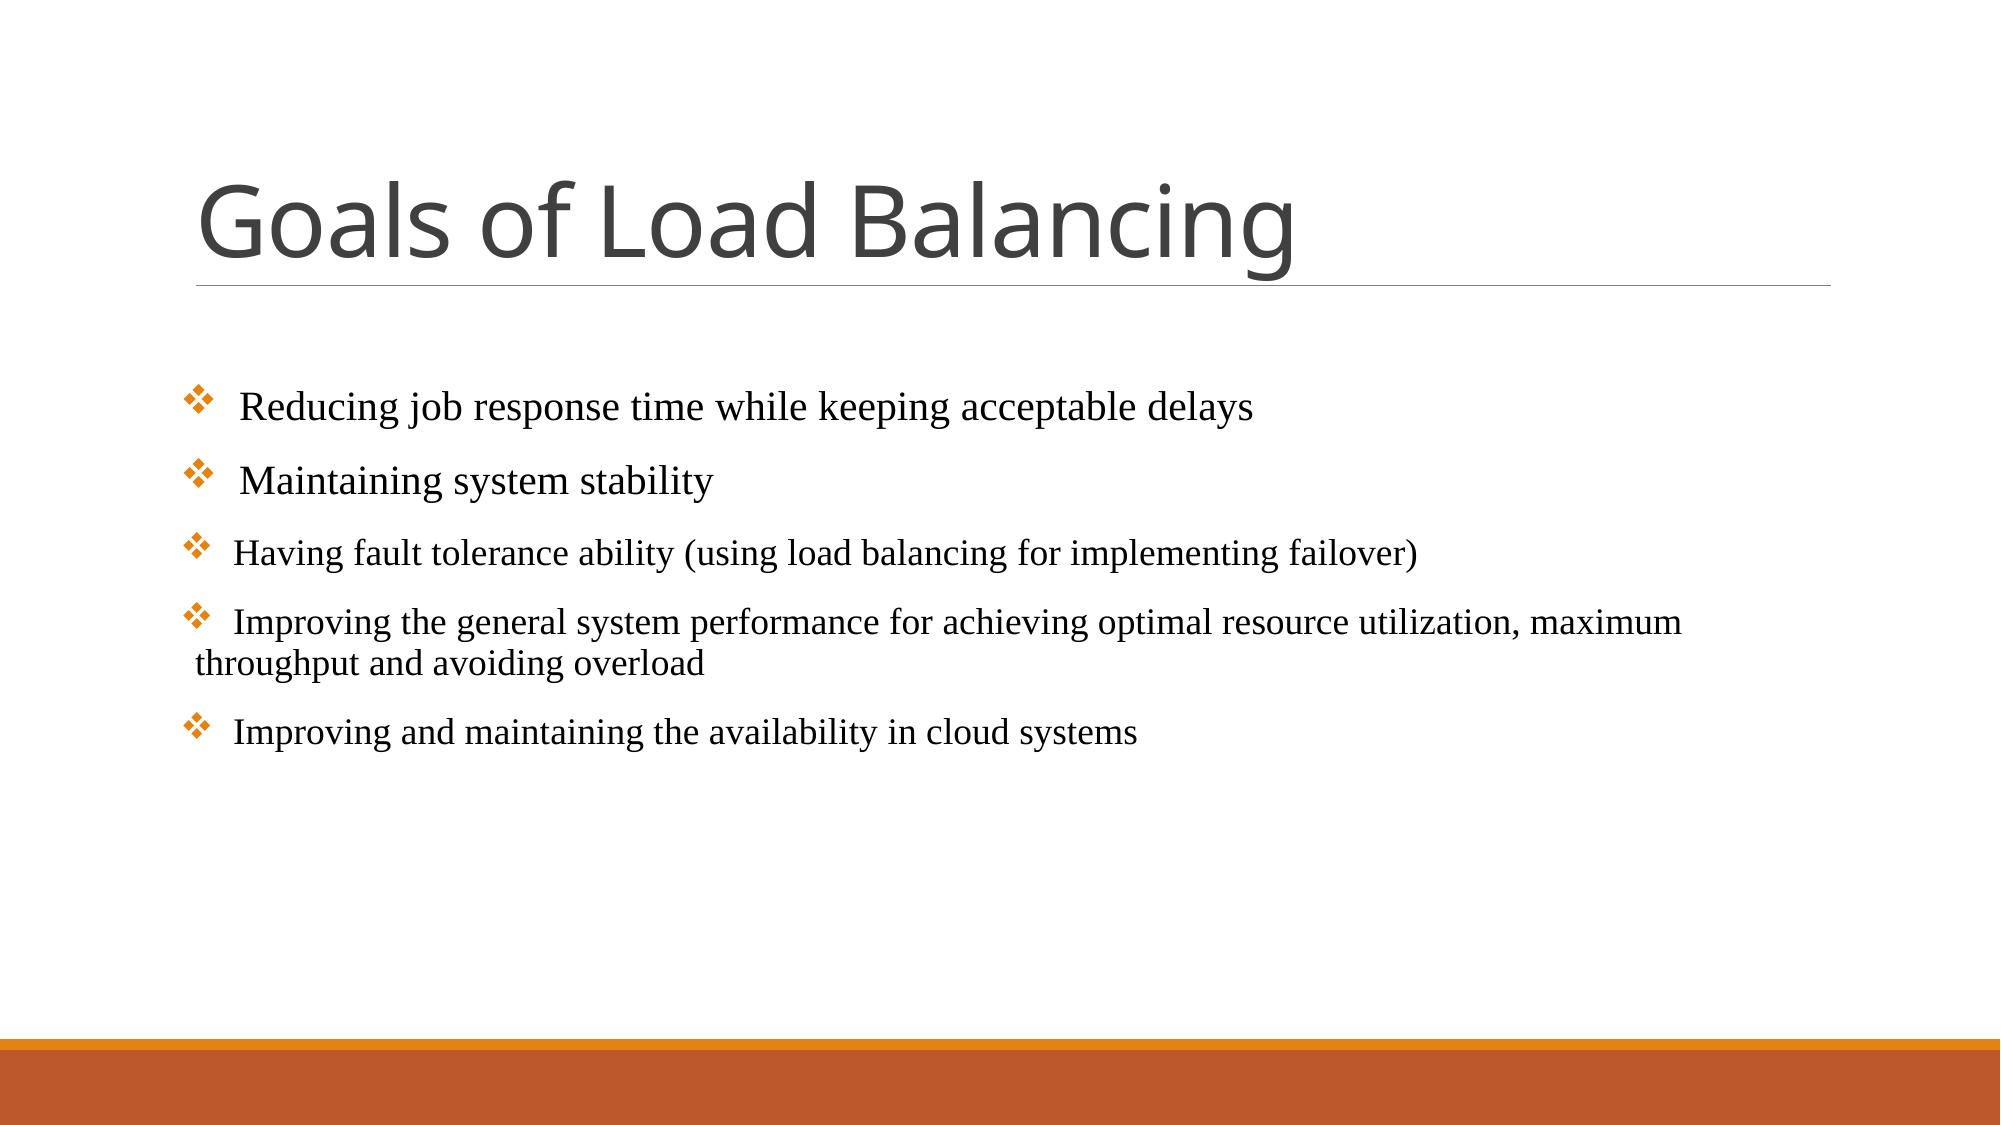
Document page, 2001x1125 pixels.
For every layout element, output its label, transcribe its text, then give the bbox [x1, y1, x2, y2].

title Goals of Load Balancing [180, 47, 1830, 285]
list Reducing job response time while keeping acceptable delays Maintaining system stability Having fault tolerance ability (using load balancing for implementing failover) Improving the general system performance for achieving optimal resource utilization, maximum throughput and avoiding overload Improving and maintaining the availability in cloud systems [180, 302, 1830, 963]
